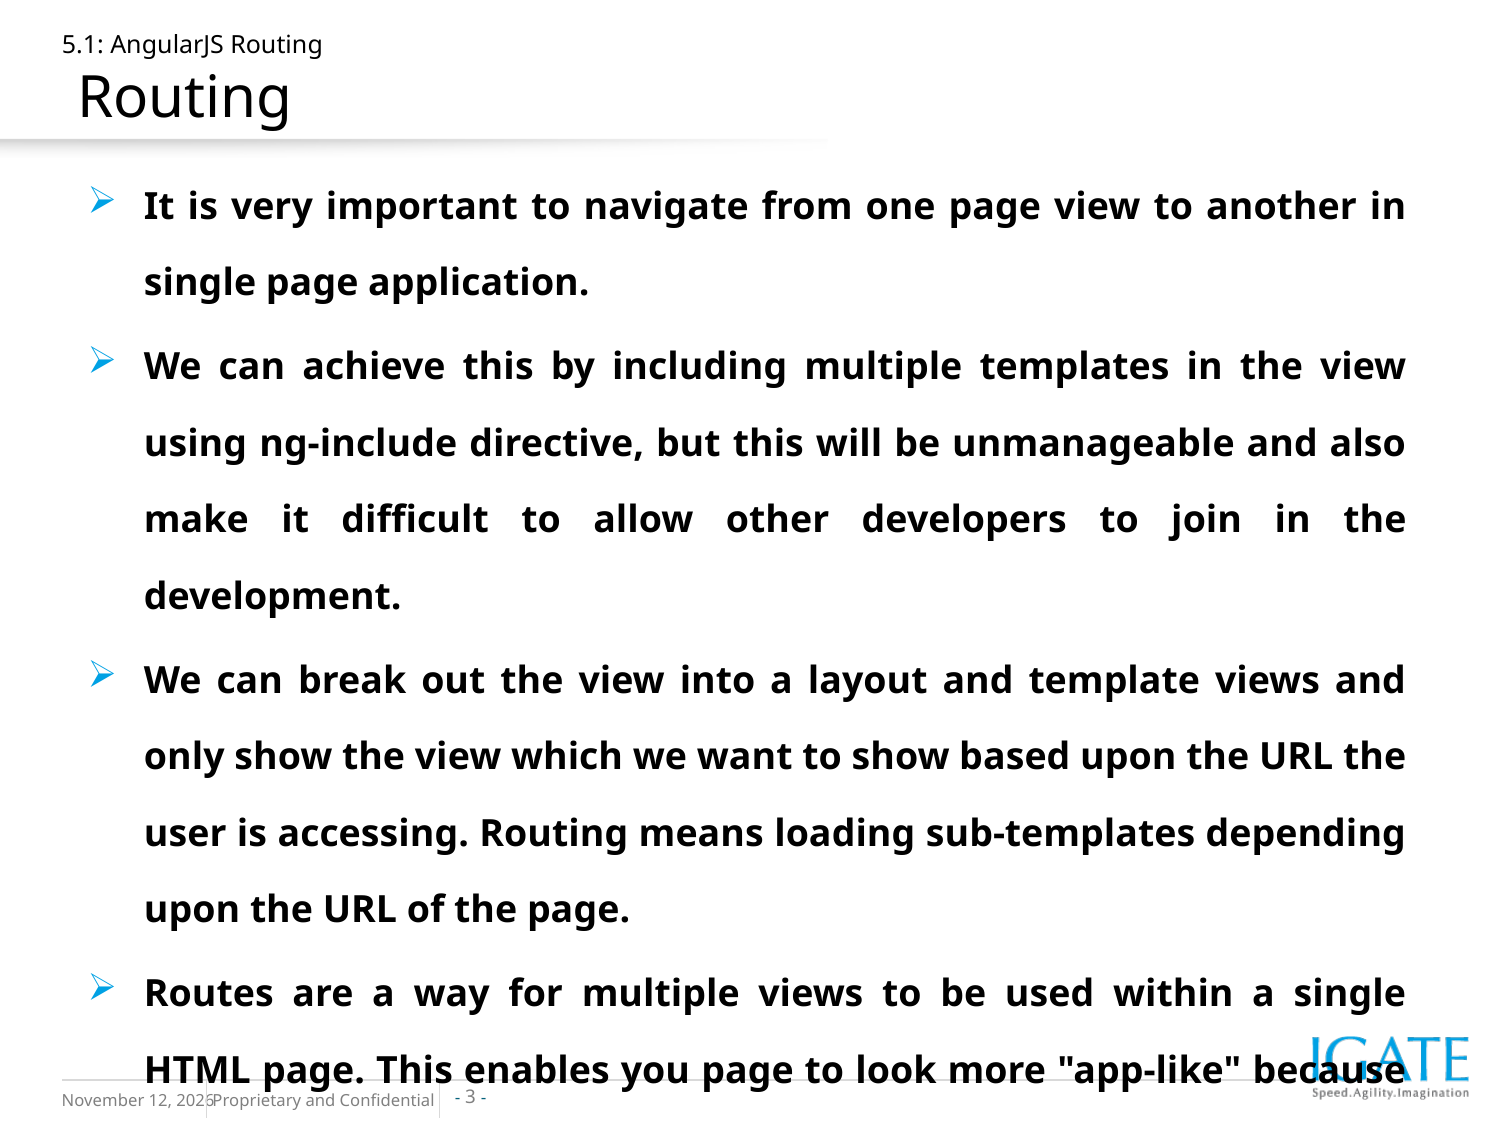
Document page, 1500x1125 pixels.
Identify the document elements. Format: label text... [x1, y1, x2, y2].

picture [1304, 1028, 1475, 1105]
picture [0, 112, 72, 174]
list It is very important to navigate from one page view to another in single page application. We can achieve this by including multiple templates in the view using ng-include directive, but this will be unmanageable and also make it difficult to allow other developers to join in the development. We can break out the view into a layout and template views and only show the view which we want to show based upon the URL the user is accessing. Routing means loading sub-templates depending upon the URL of the page. Routes are a way for multiple views to be used within a single HTML page. This enables you page to look more "app-like" because users are not seeing page reloads happen within the browser. [72, 142, 1423, 1081]
title 5.1: AngularJS Routing Routing [46, 10, 1149, 147]
